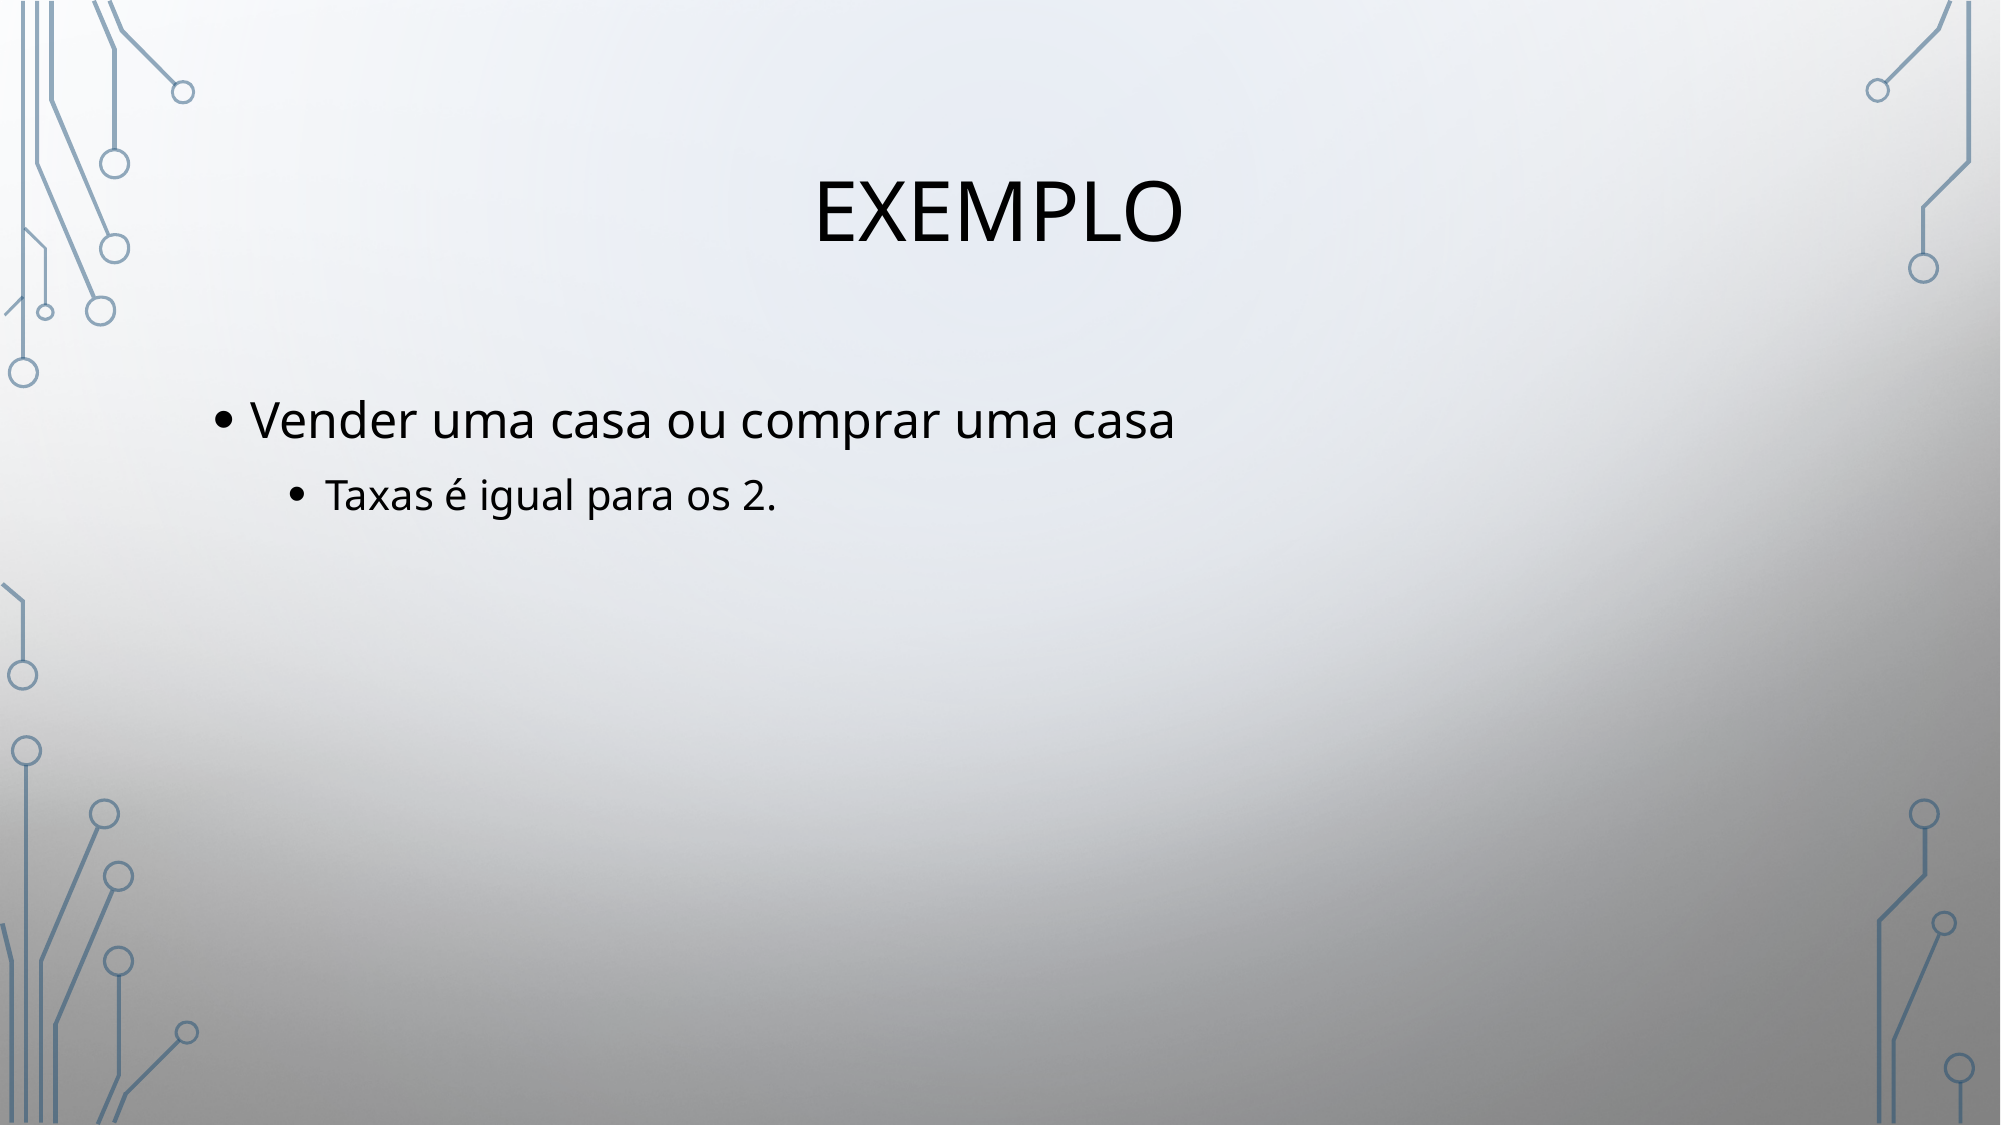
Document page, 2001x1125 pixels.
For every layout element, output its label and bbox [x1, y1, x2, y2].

picture [201, 0, 2000, 1125]
text_box [1863, 0, 1976, 1124]
text_box [0, 0, 201, 1125]
